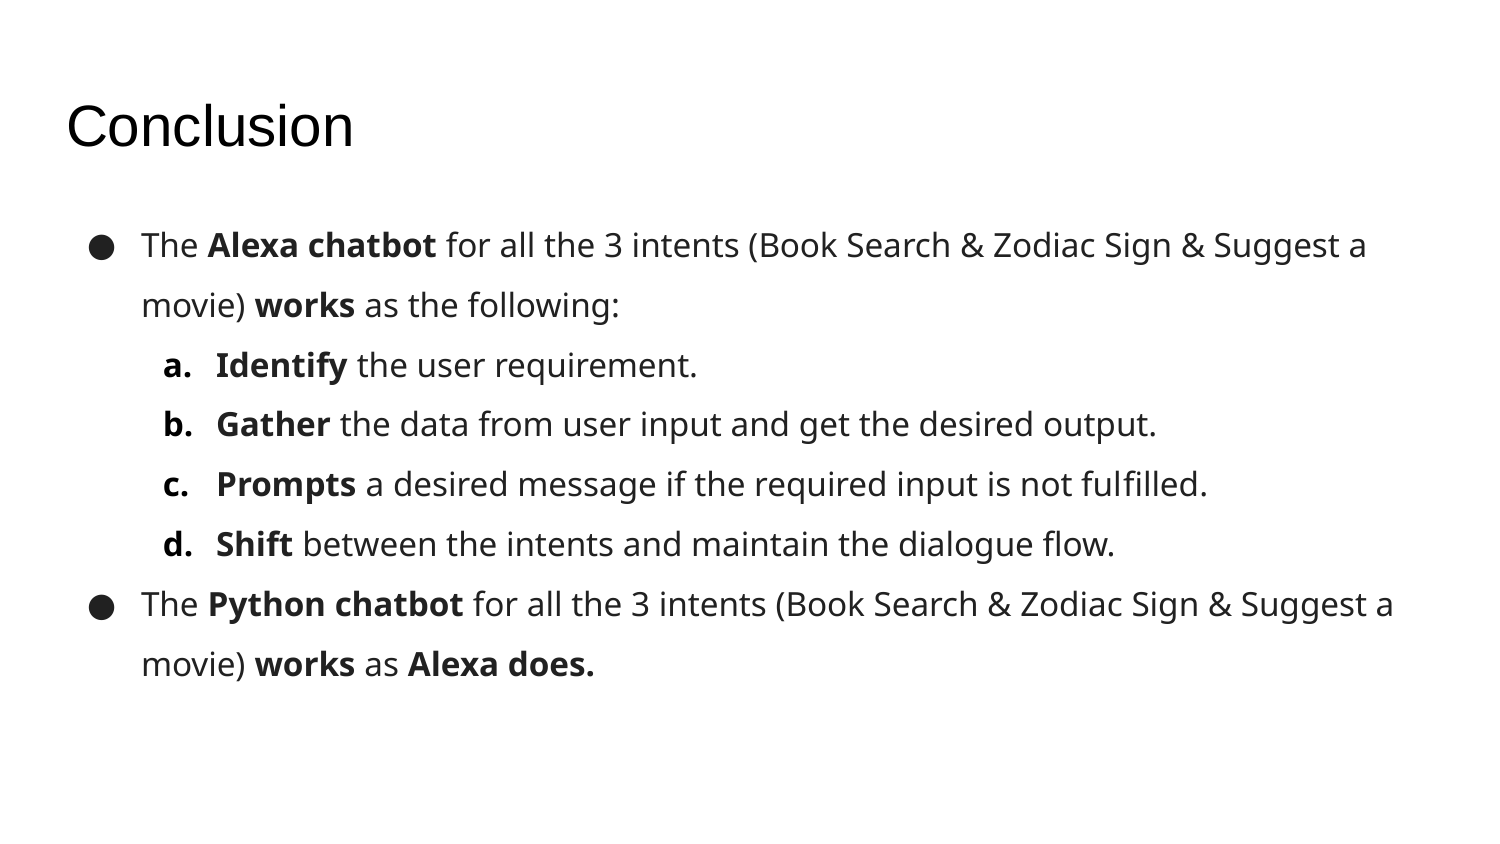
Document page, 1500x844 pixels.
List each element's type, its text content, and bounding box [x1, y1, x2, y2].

title Conclusion [51, 72, 1449, 167]
list The Alexa chatbot for all the 3 intents (Book Search & Zodiac Sign & Suggest a movie) works as the following: Identify the user requirement. Gather the data from user input and get the desired output. Prompts a desired message if the required input is not fulfilled. Shift between the intents and maintain the dialogue flow. The Python chatbot for all the 3 intents (Book Search & Zodiac Sign & Suggest a movie) works as Alexa does. [51, 189, 1449, 750]
